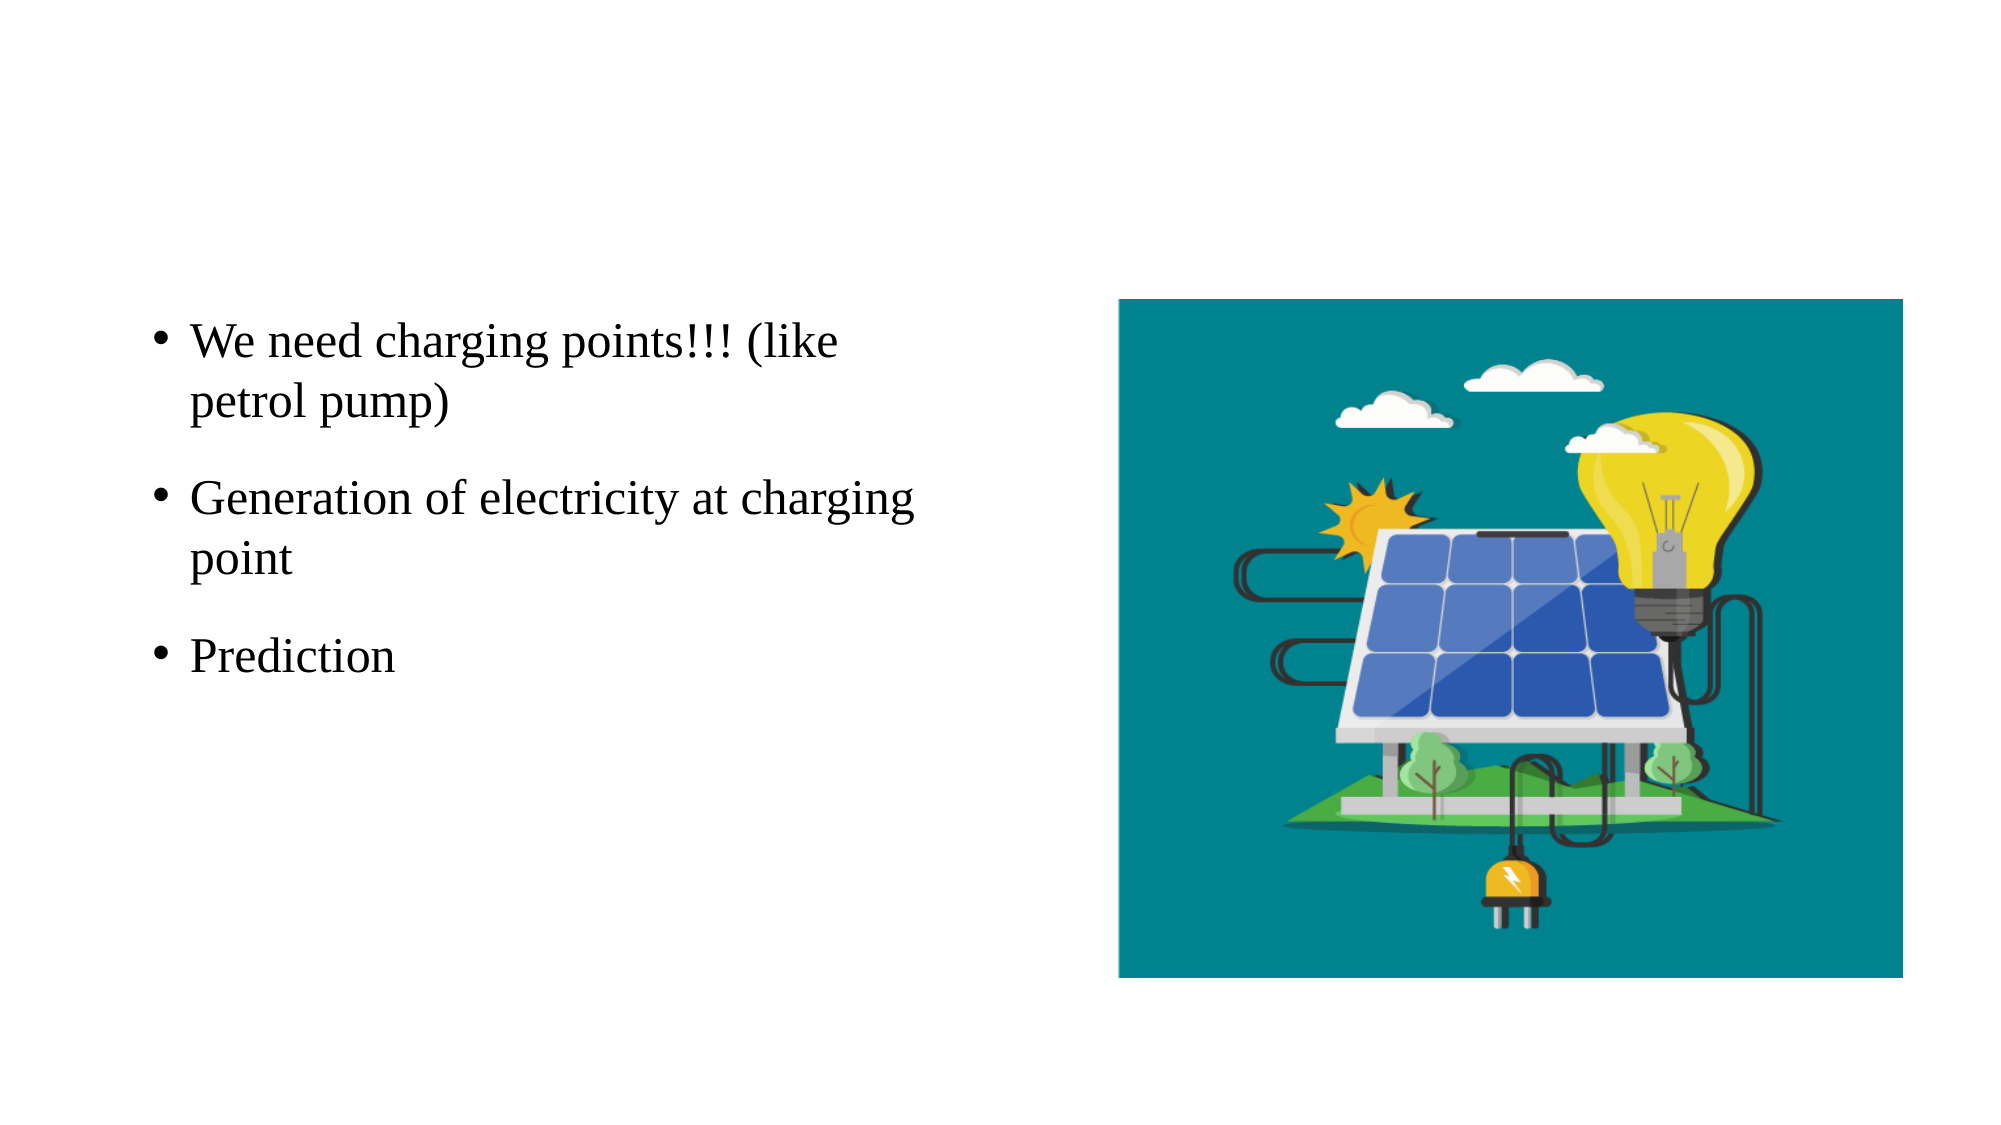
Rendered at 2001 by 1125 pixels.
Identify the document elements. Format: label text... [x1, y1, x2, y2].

picture [1117, 299, 1903, 978]
list We need charging points!!! (like petrol pump) Generation of electricity at charging point Prediction [137, 299, 974, 1014]
